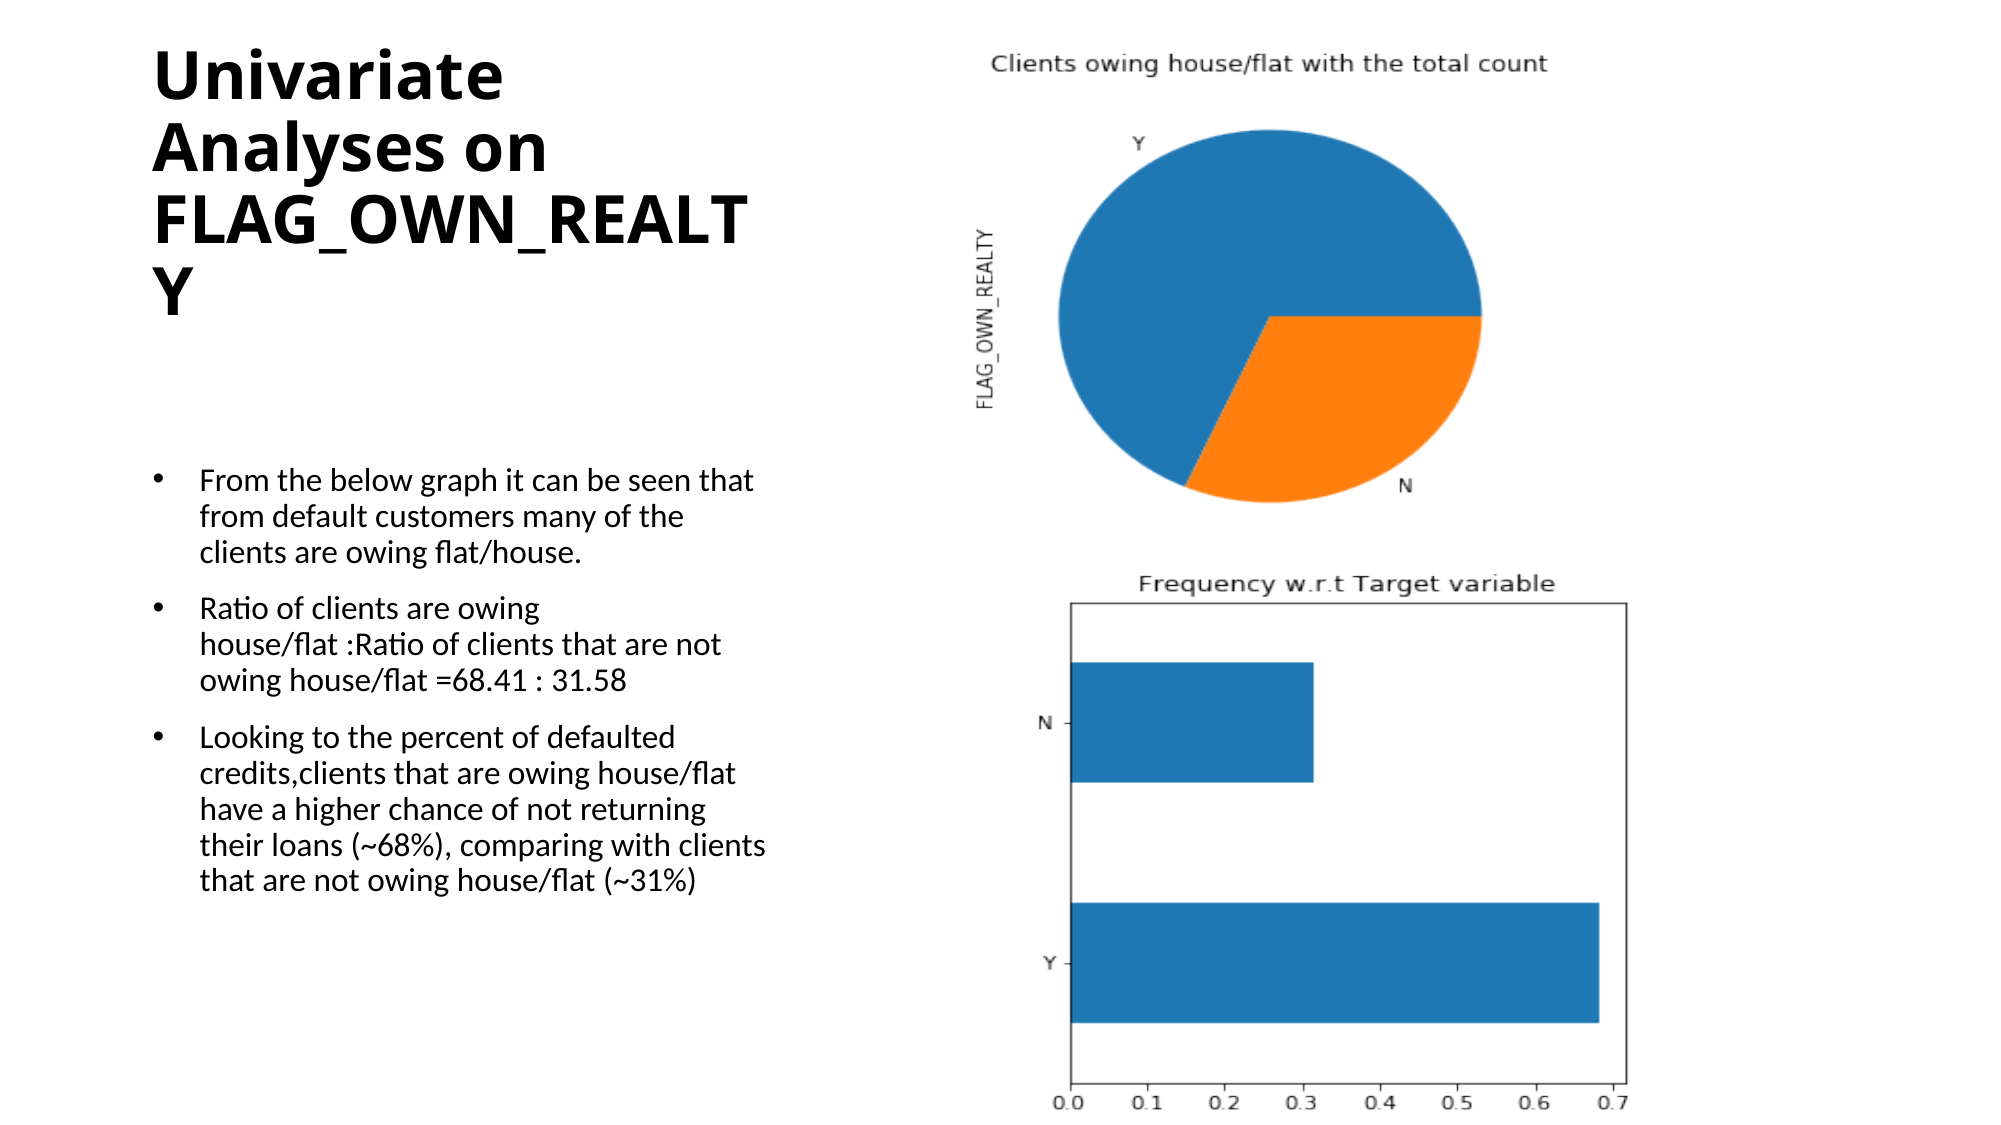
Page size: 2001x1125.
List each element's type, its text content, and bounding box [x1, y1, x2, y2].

picture [1022, 562, 1646, 1125]
list From the below graph it can be seen that from default customers many of the clients are owing flat/house. Ratio of clients are owing house/flat :Ratio of clients that are not owing house/flat =68.41 : 31.58 Looking to the percent of defaulted credits,clients that are owing house/flat have a higher chance of not returning their loans (~68%), comparing with clients that are not owing house/flat (~31%) [137, 337, 783, 963]
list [960, 41, 1563, 563]
title Univariate Analyses on FLAG_OWN_REALTY [137, 75, 783, 337]
